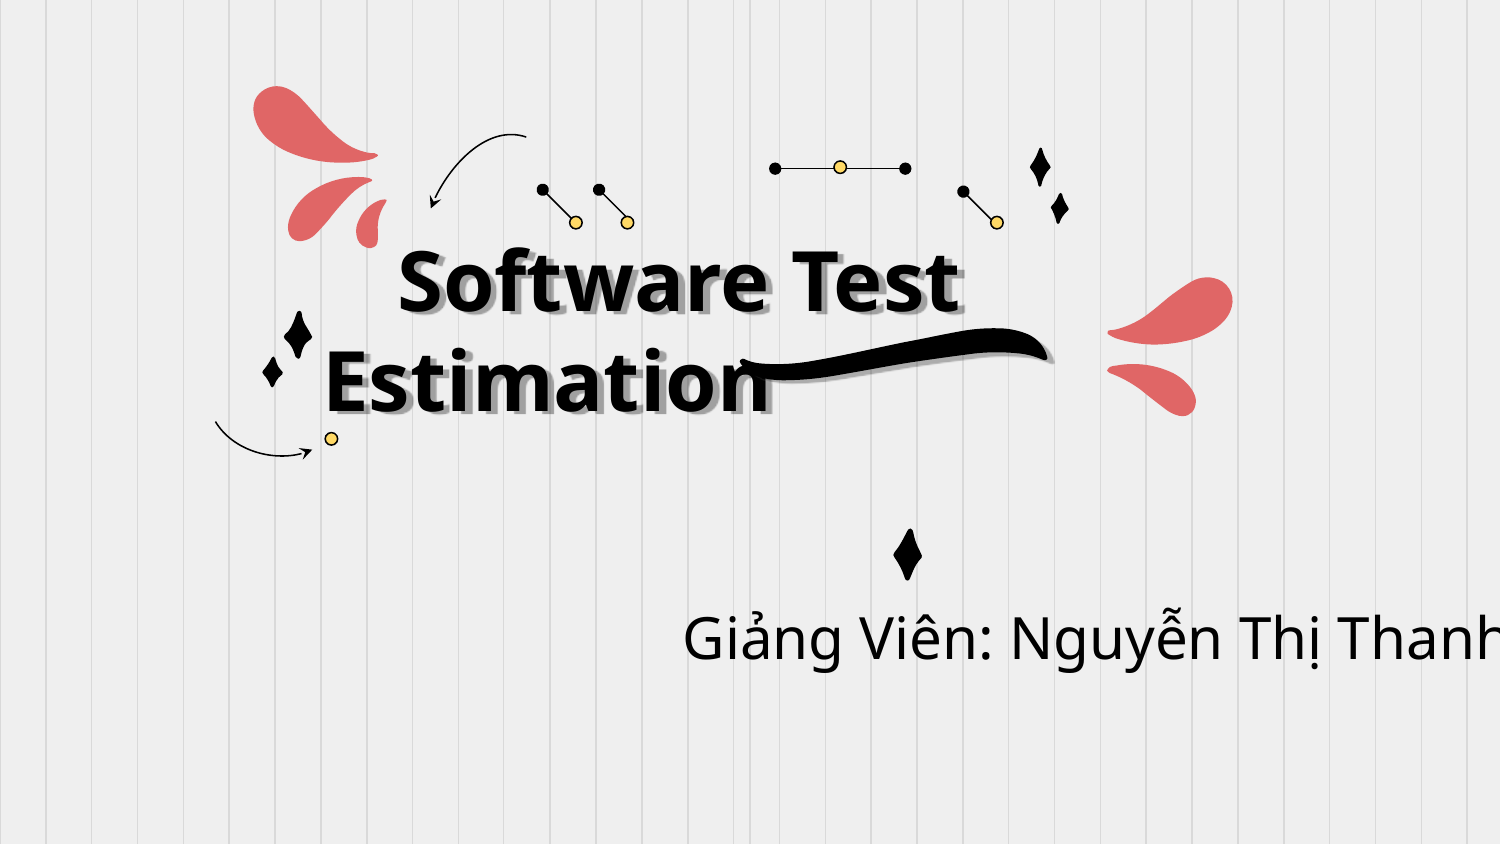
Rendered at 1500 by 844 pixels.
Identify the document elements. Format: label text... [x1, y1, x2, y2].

text_box [1107, 277, 1233, 345]
text_box [283, 310, 313, 359]
text_box [1050, 192, 1069, 224]
text_box [429, 134, 527, 209]
text_box [262, 356, 283, 388]
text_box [542, 189, 577, 224]
text_box [739, 328, 1048, 381]
text_box [833, 160, 847, 168]
text_box [1029, 147, 1051, 187]
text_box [598, 189, 633, 224]
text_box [252, 85, 388, 249]
title Software Test Estimation [307, 250, 1294, 544]
text_box [893, 528, 922, 581]
text_box [1107, 364, 1196, 417]
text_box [963, 191, 998, 226]
title Giảng Viên: Nguyễn Thị Thanh [603, 592, 1500, 686]
text_box [325, 432, 338, 446]
text_box [215, 421, 313, 460]
